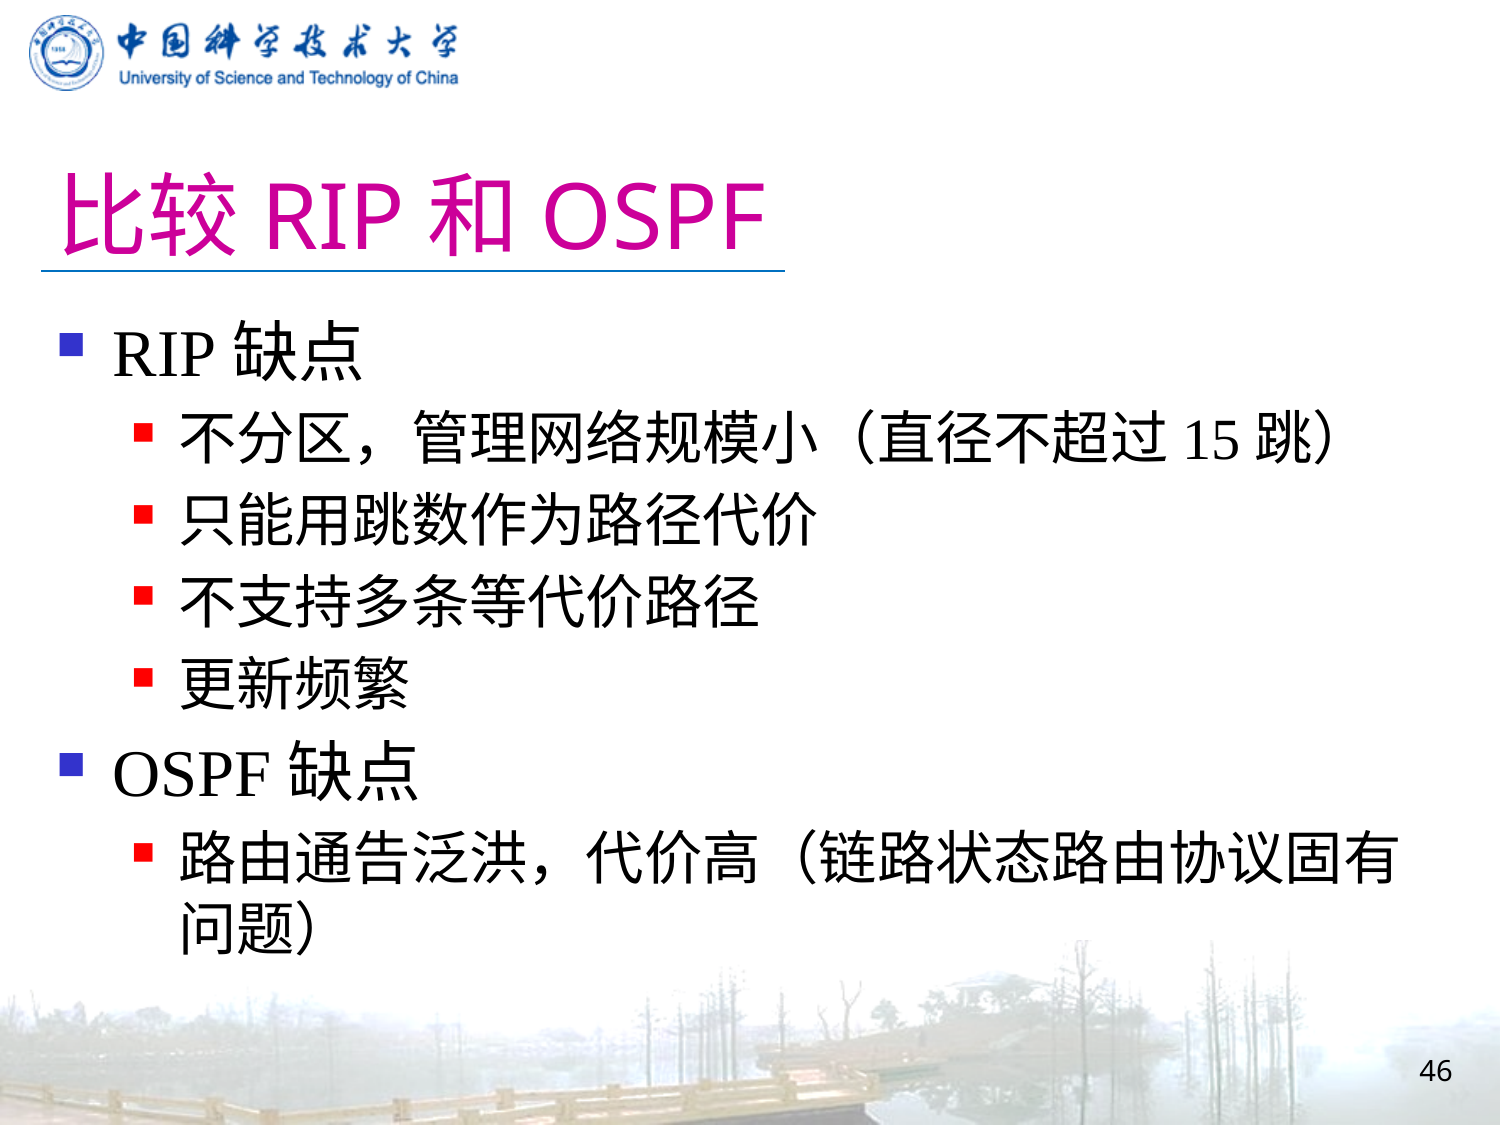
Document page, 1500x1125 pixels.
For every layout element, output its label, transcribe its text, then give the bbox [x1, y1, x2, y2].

picture [29, 15, 461, 91]
slide_number 46 [1154, 1023, 1468, 1100]
list RIP缺点 不分区，管理网络规模小（直径不超过15跳） 只能用跳数作为路径代价 不支持多条等代价路径 更新频繁 OSPF缺点 路由通告泛洪，代价高（链路状态路由协议固有问题） [40, 302, 1470, 1007]
text_box y [0, 940, 1500, 1125]
title 比较RIP和OSPF [40, 34, 1468, 276]
